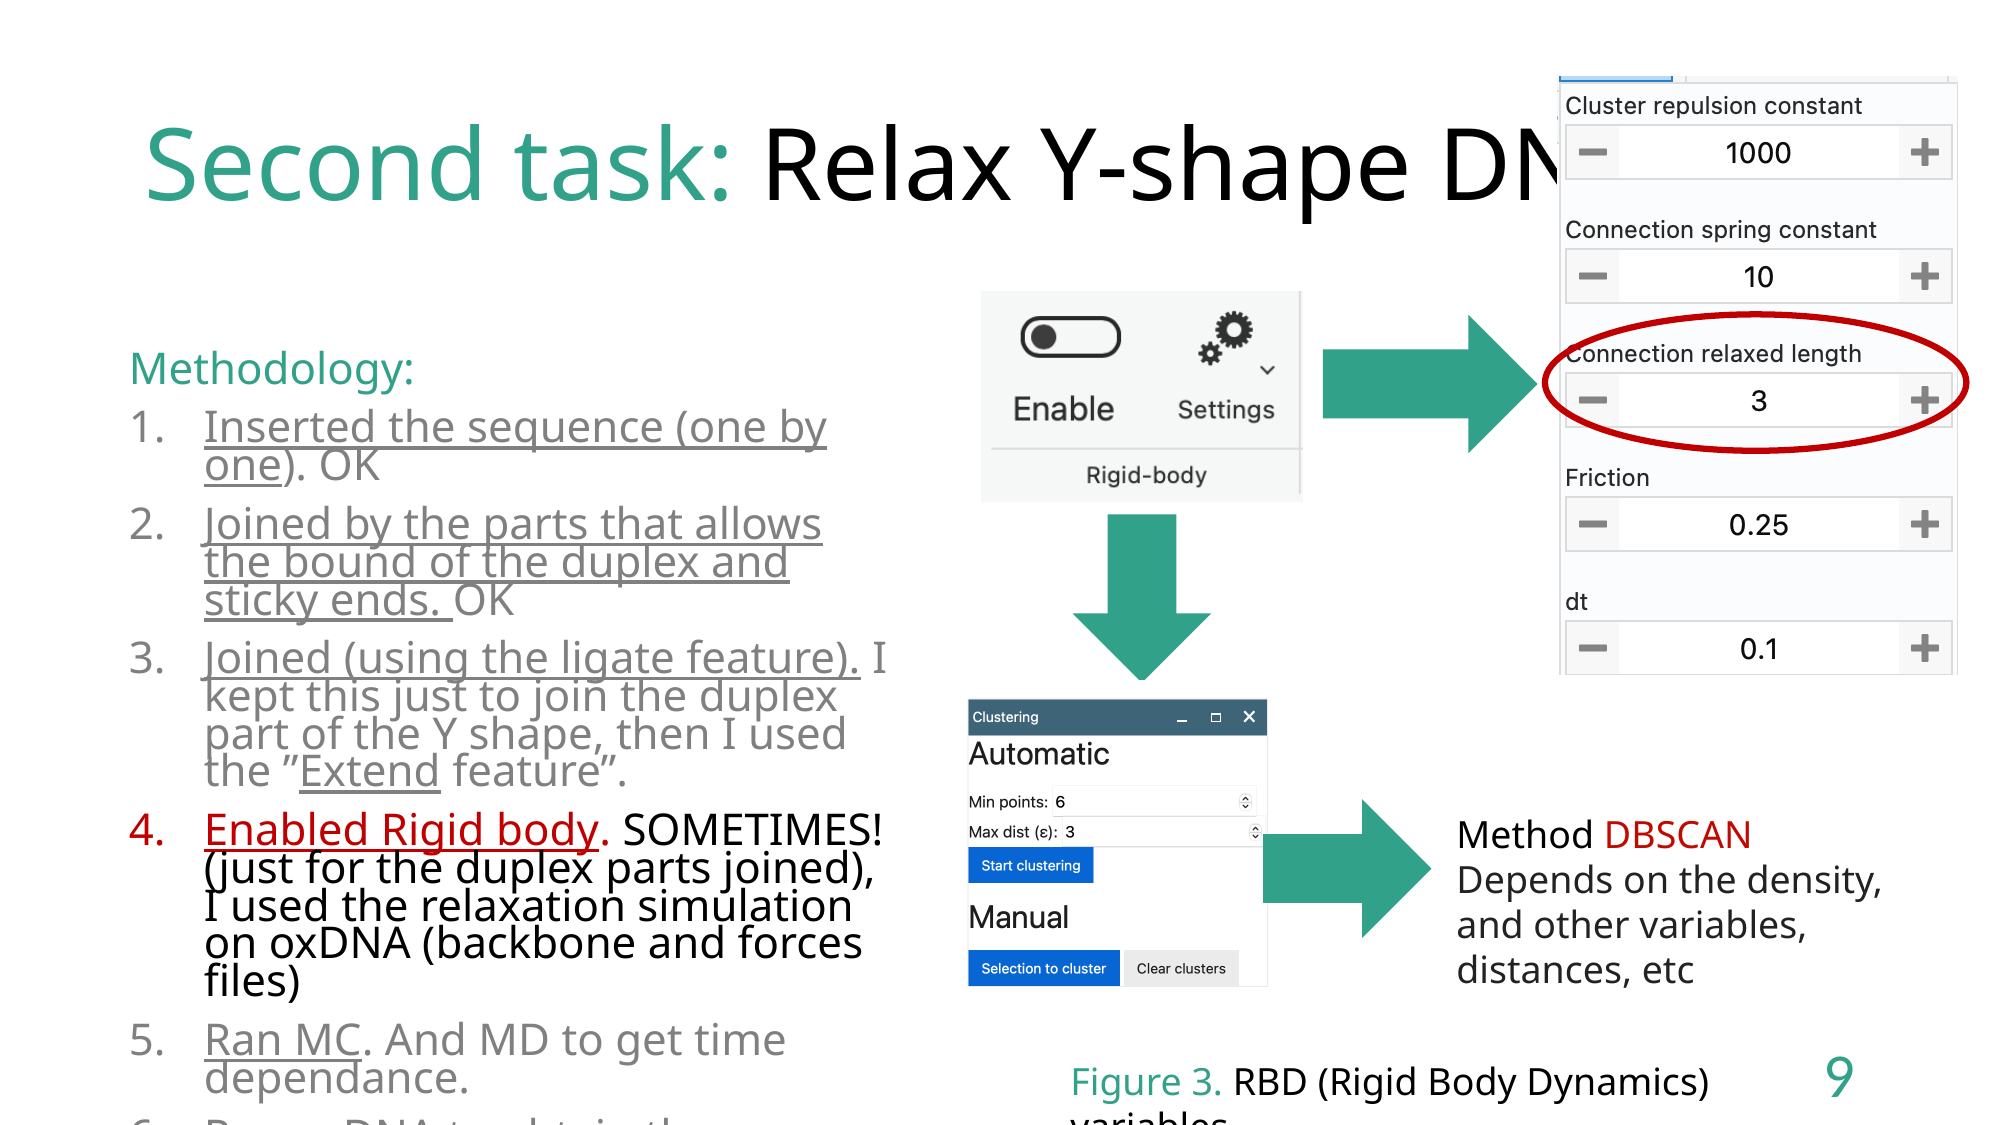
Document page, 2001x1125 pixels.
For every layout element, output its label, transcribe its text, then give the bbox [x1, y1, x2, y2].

text_box Figure 3. RBD (Rigid Body Dynamics) variables [1062, 1051, 1762, 1125]
picture [952, 680, 1275, 1005]
title Second task: Relax Y-shape DNA [136, 59, 1863, 278]
text_box Method DBSCAN Depends on the density, and other variables, distances, etc [1448, 803, 1916, 998]
text_box [1075, 515, 1209, 680]
list Methodology: Inserted the sequence (one by one). OK Joined by the parts that allows the bound of the duplex and sticky ends. OK Joined (using the ligate feature). I kept this just to join the duplex part of the Y shape, then I used the ”Extend feature”. Enabled Rigid body. SOMETIMES! (just for the duplex parts joined), I used the relaxation simulation on oxDNA (backbone and forces files) Ran MC. And MD to get time dependance. Ran oxDNA to obtain the energy plot. Not anymore. [121, 346, 903, 1030]
text_box [1275, 801, 1431, 936]
text_box [1544, 359, 1557, 406]
text_box [1323, 317, 1537, 451]
picture [981, 290, 1303, 502]
text_box [1959, 364, 1967, 401]
picture [1557, 76, 1959, 675]
slide_number 9 [1813, 1031, 1864, 1114]
